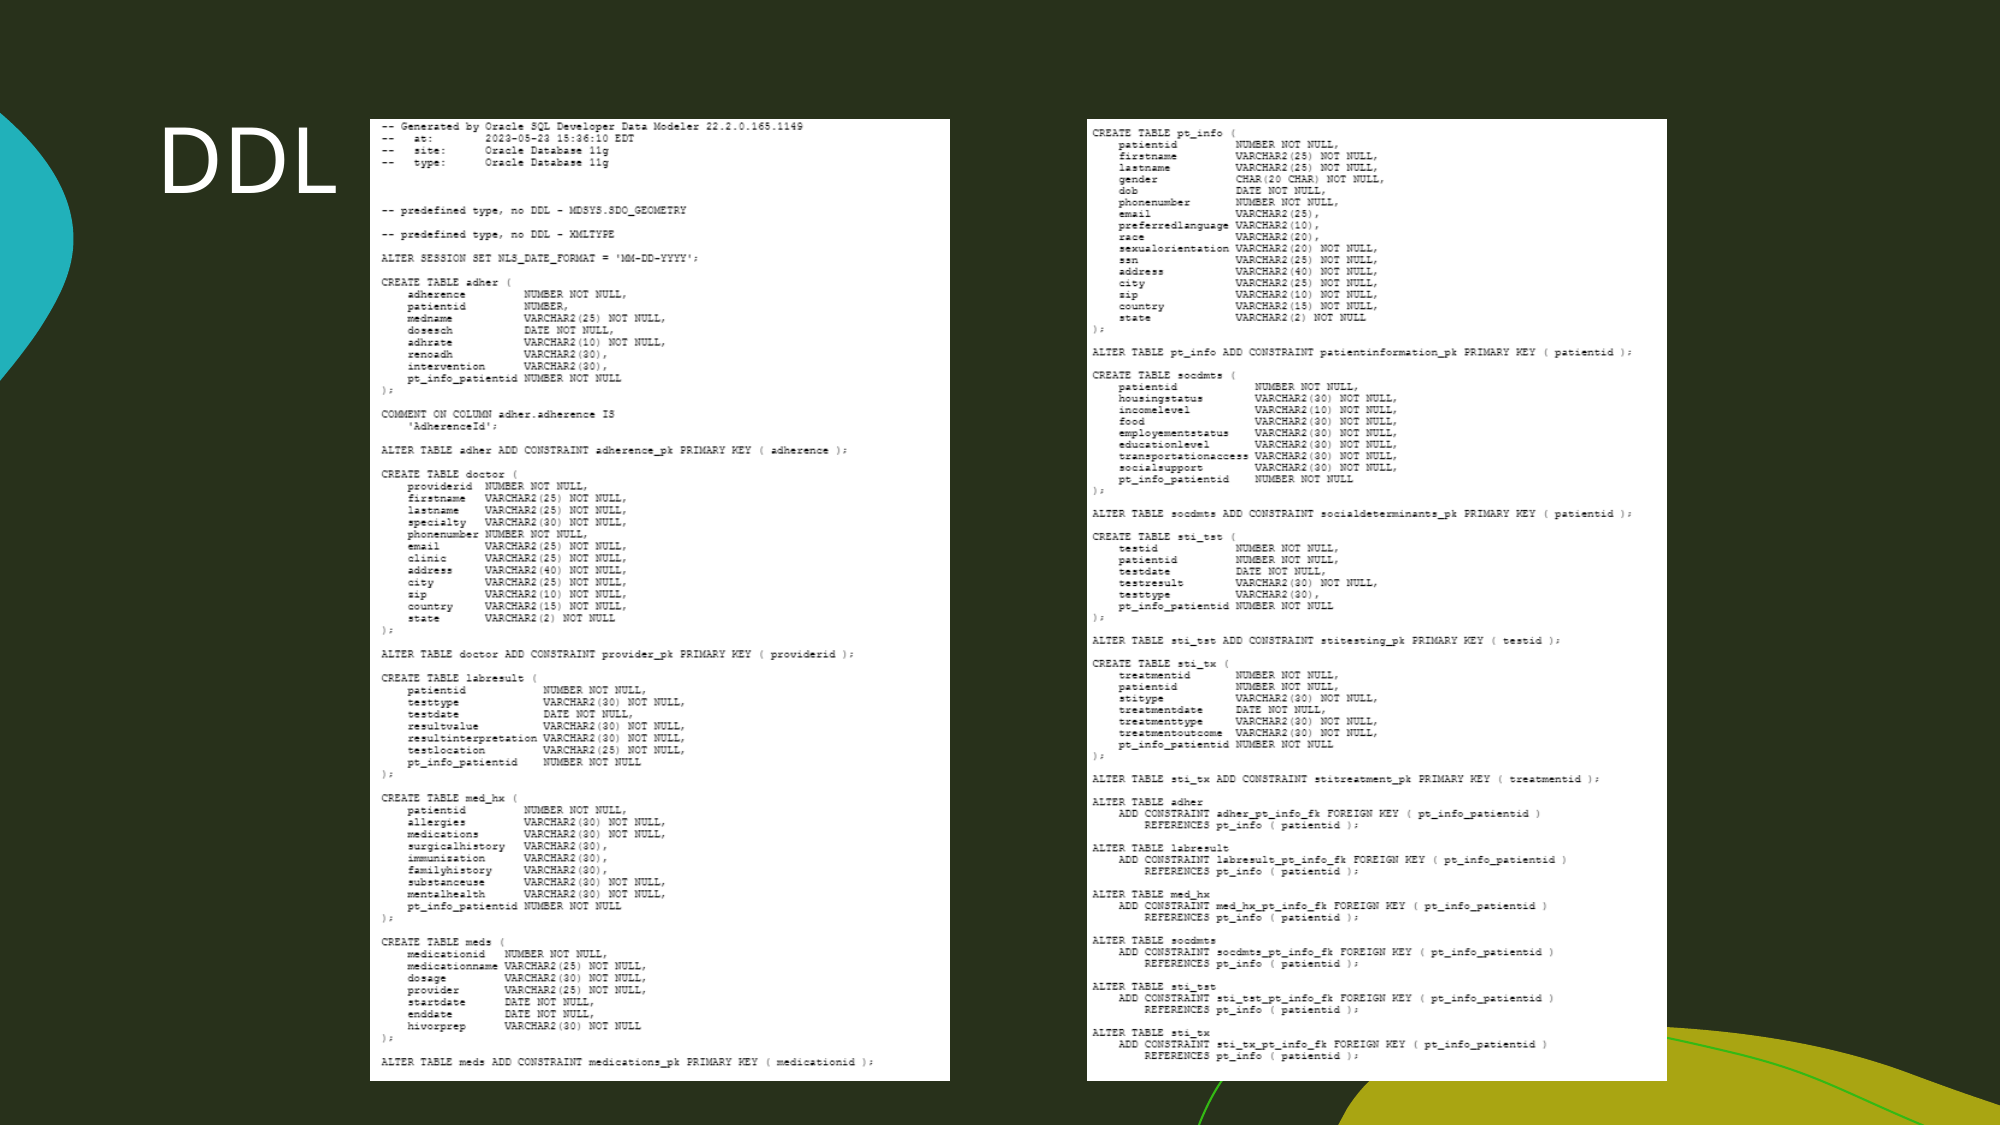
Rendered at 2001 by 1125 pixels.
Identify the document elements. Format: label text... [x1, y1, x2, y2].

title DDL [141, 38, 1892, 289]
picture [370, 119, 950, 1081]
picture [1087, 119, 1667, 1081]
